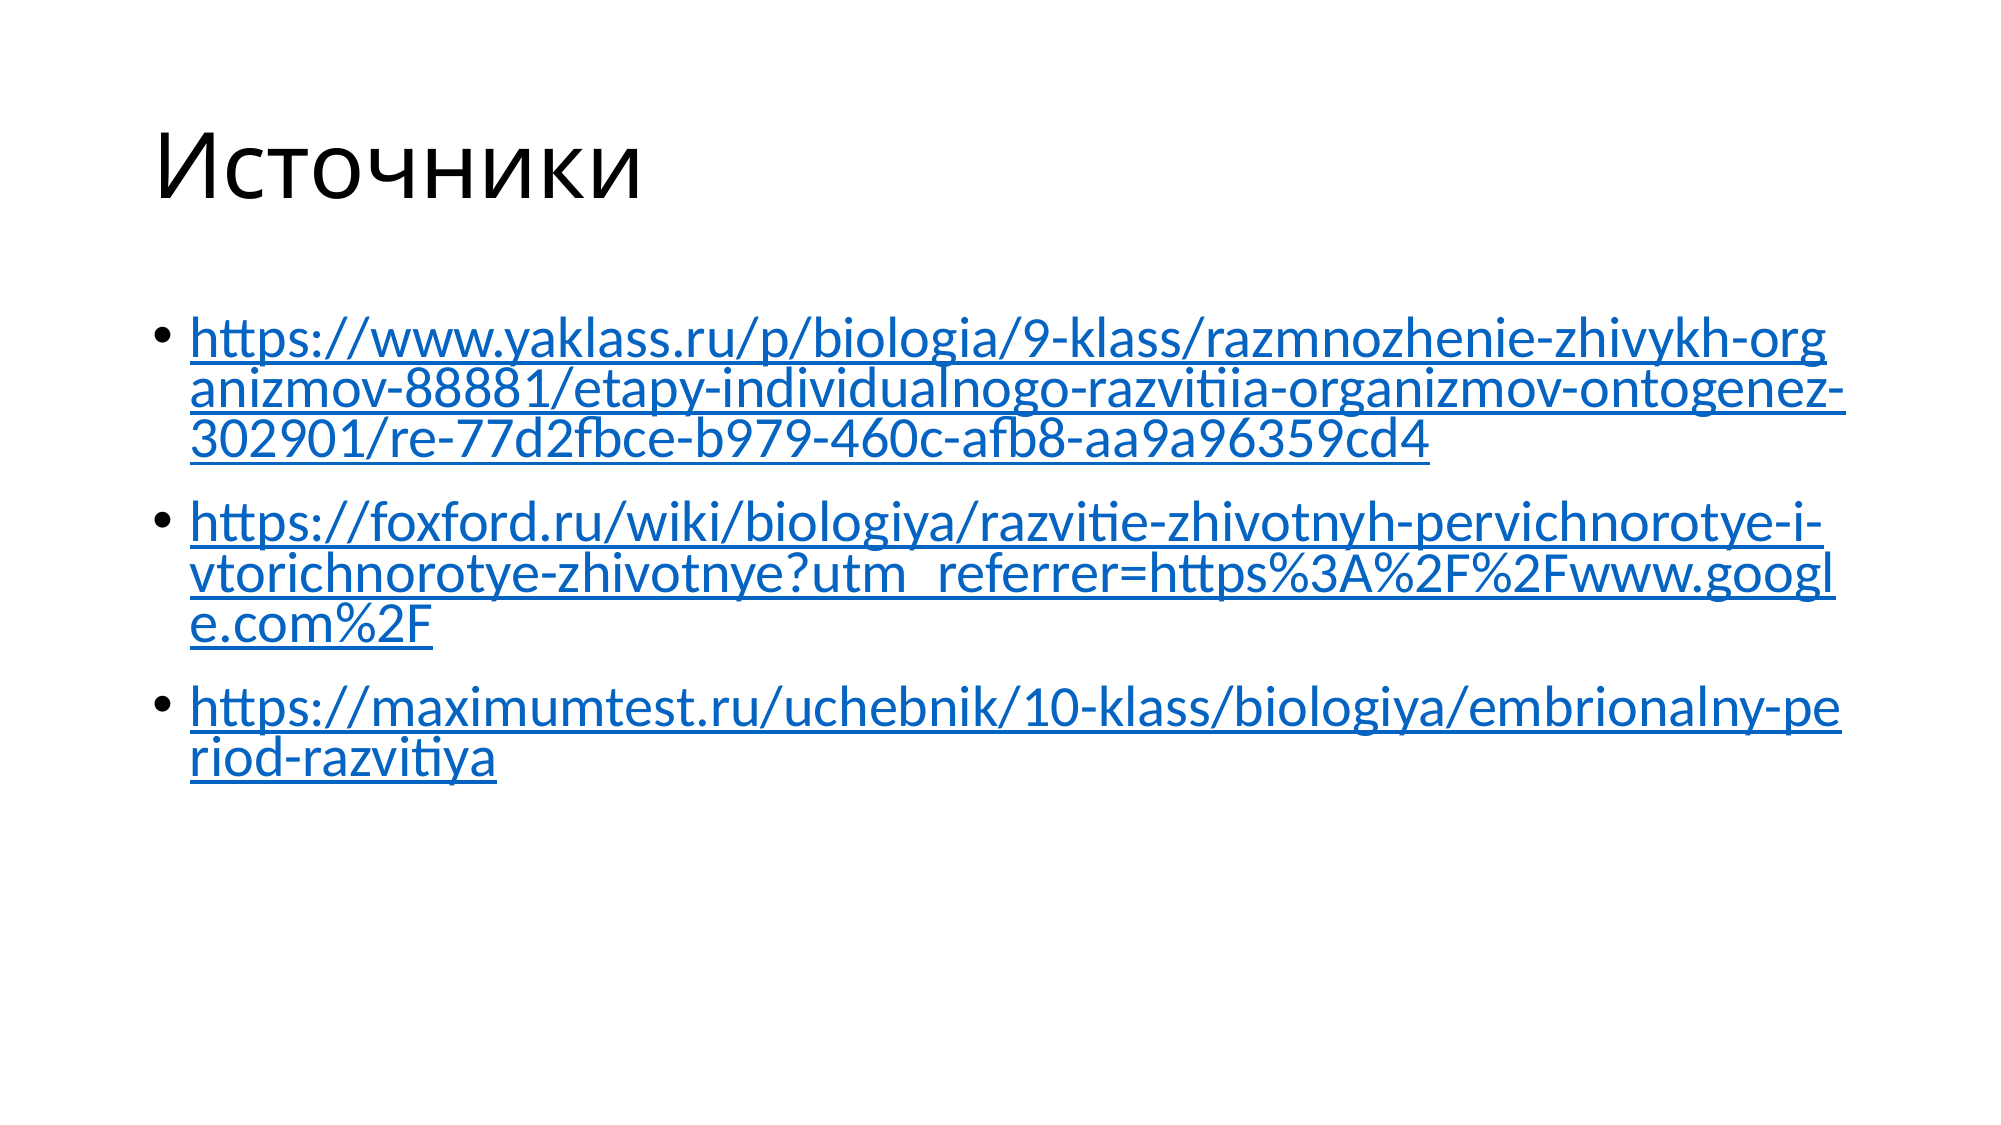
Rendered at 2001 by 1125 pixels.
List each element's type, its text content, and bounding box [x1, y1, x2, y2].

list https://www.yaklass.ru/p/biologia/9-klass/razmnozhenie-zhivykh-organizmov-88881/etapy-individualnogo-razvitiia-organizmov-ontogenez-302901/re-77d2fbce-b979-460c-afb8-aa9a96359cd4 https://foxford.ru/wiki/biologiya/razvitie-zhivotnyh-pervichnorotye-i-vtorichnorotye-zhivotnye?utm_referrer=https%3A%2F%2Fwww.google.com%2F https://maximumtest.ru/uchebnik/10-klass/biologiya/embrionalny-period-razvitiya [137, 299, 1863, 1014]
title Источники [137, 59, 1863, 278]
